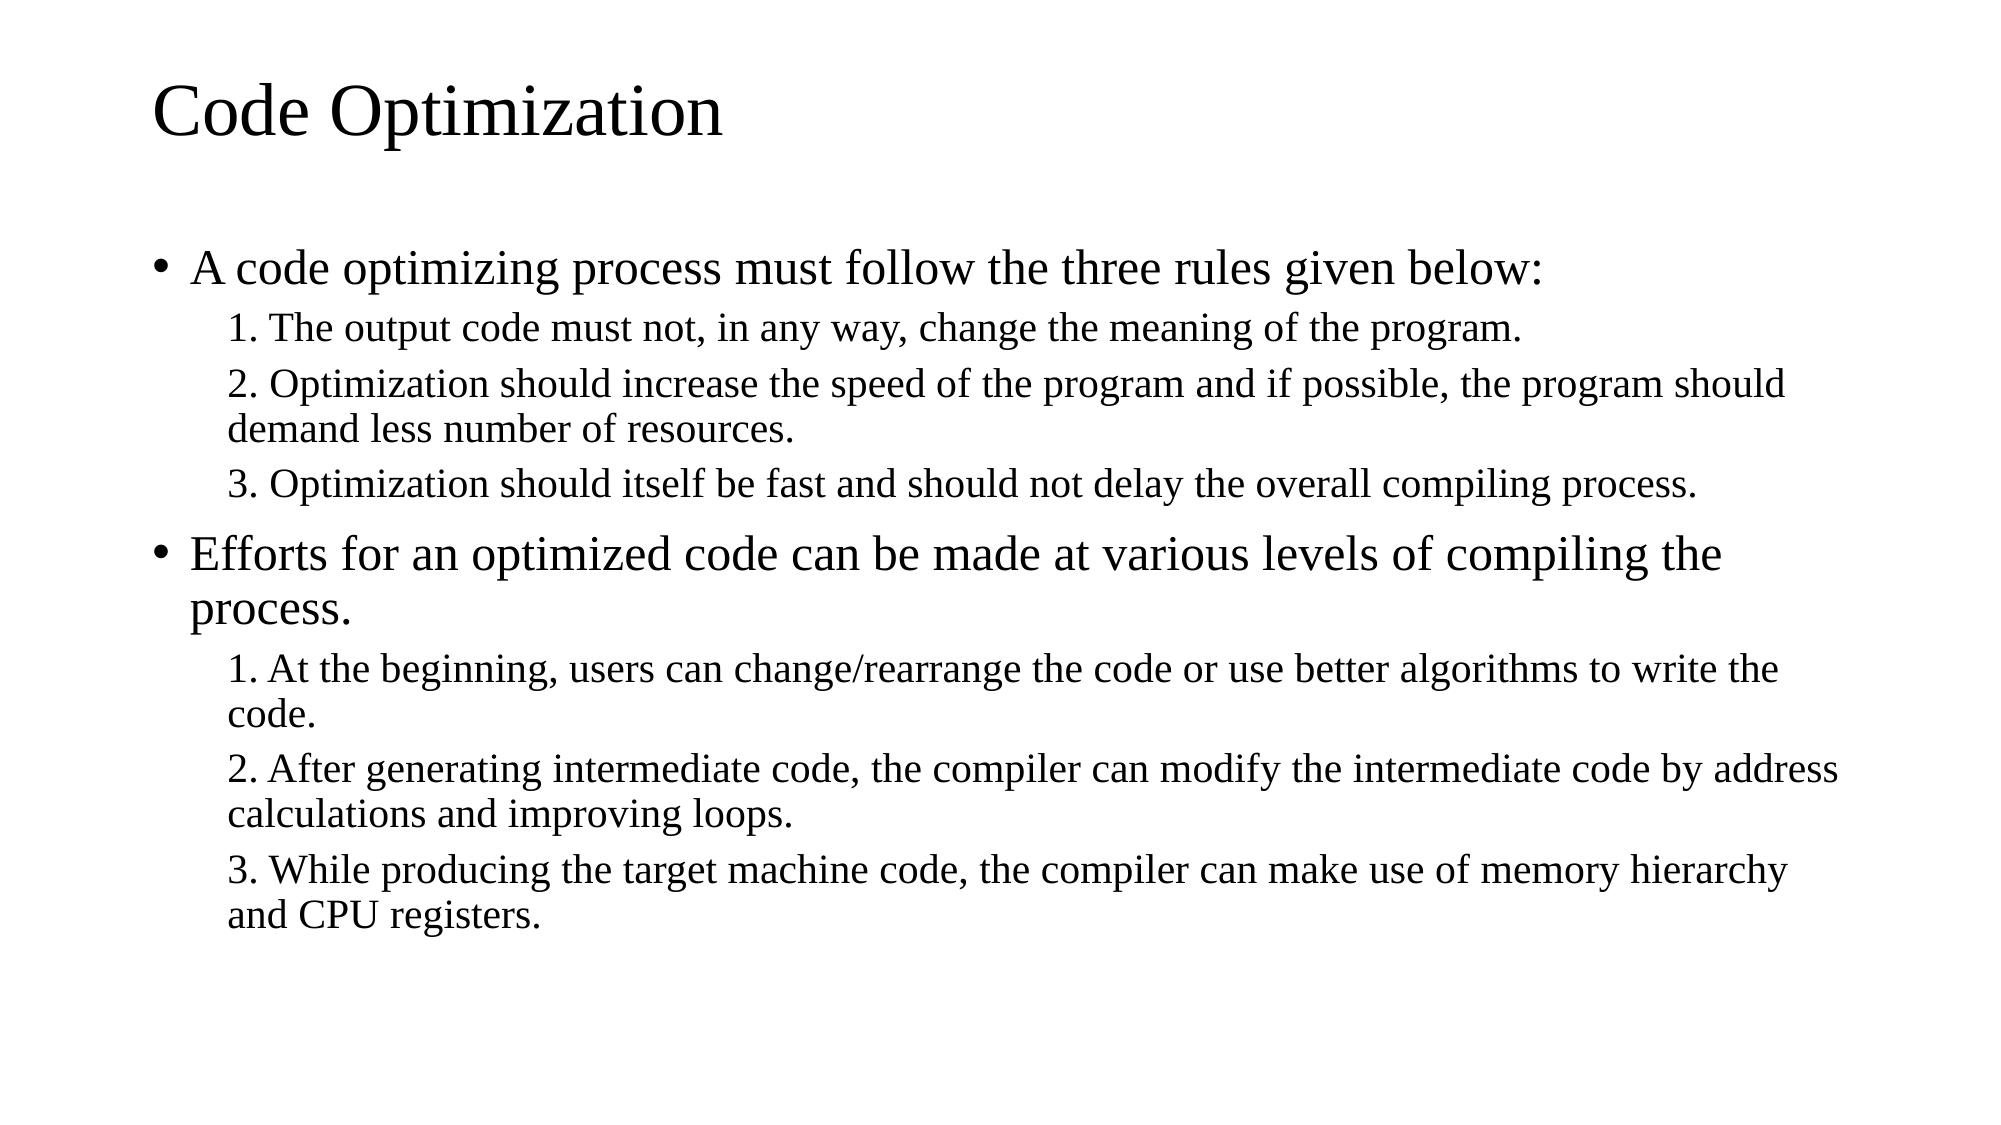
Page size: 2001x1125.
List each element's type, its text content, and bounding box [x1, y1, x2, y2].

title Code Optimization [137, 59, 1863, 163]
list A code optimizing process must follow the three rules given below: 1. The output code must not, in any way, change the meaning of the program. 2. Optimization should increase the speed of the program and if possible, the program should demand less number of resources. 3. Optimization should itself be fast and should not delay the overall compiling process. Efforts for an optimized code can be made at various levels of compiling the process. 1. At the beginning, users can change/rearrange the code or use better algorithms to write the code. 2. After generating intermediate code, the compiler can modify the intermediate code by address calculations and improving loops. 3. While producing the target machine code, the compiler can make use of memory hierarchy and CPU registers. [137, 233, 1863, 948]
